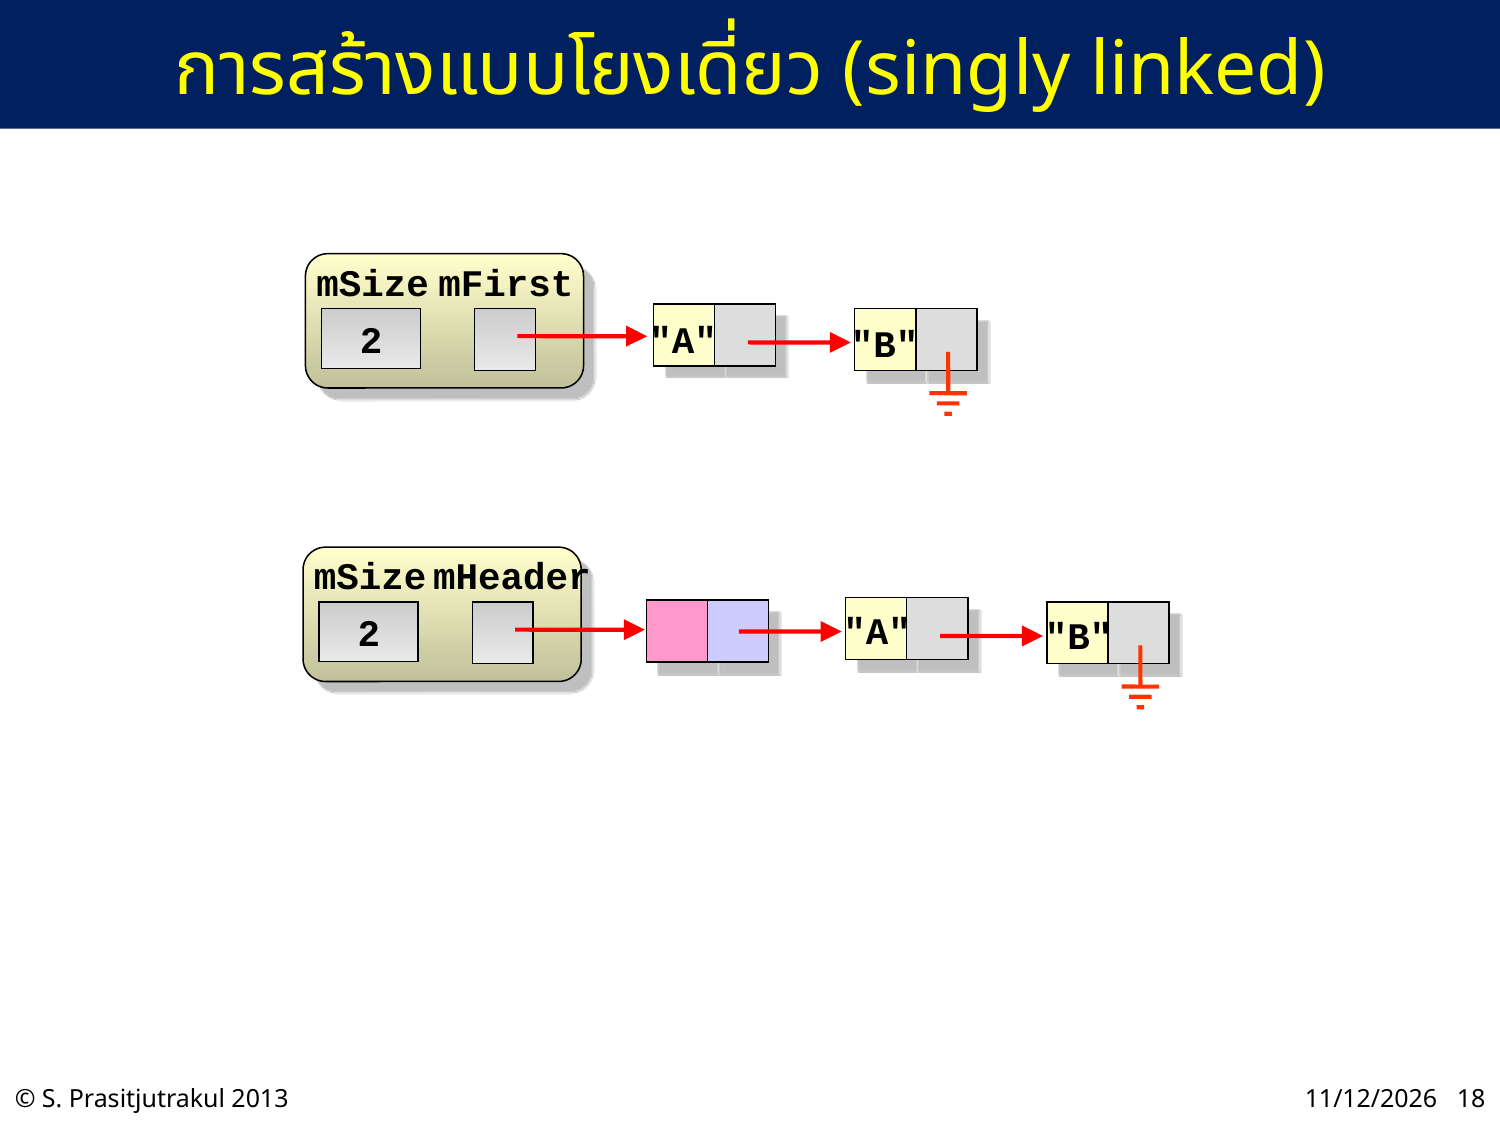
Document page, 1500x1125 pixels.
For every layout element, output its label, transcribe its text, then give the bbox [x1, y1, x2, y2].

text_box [296, 250, 978, 414]
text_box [294, 544, 1170, 708]
title การสร้างแบบโยงเดี่ยว (singly linked) [112, 1, 1388, 128]
